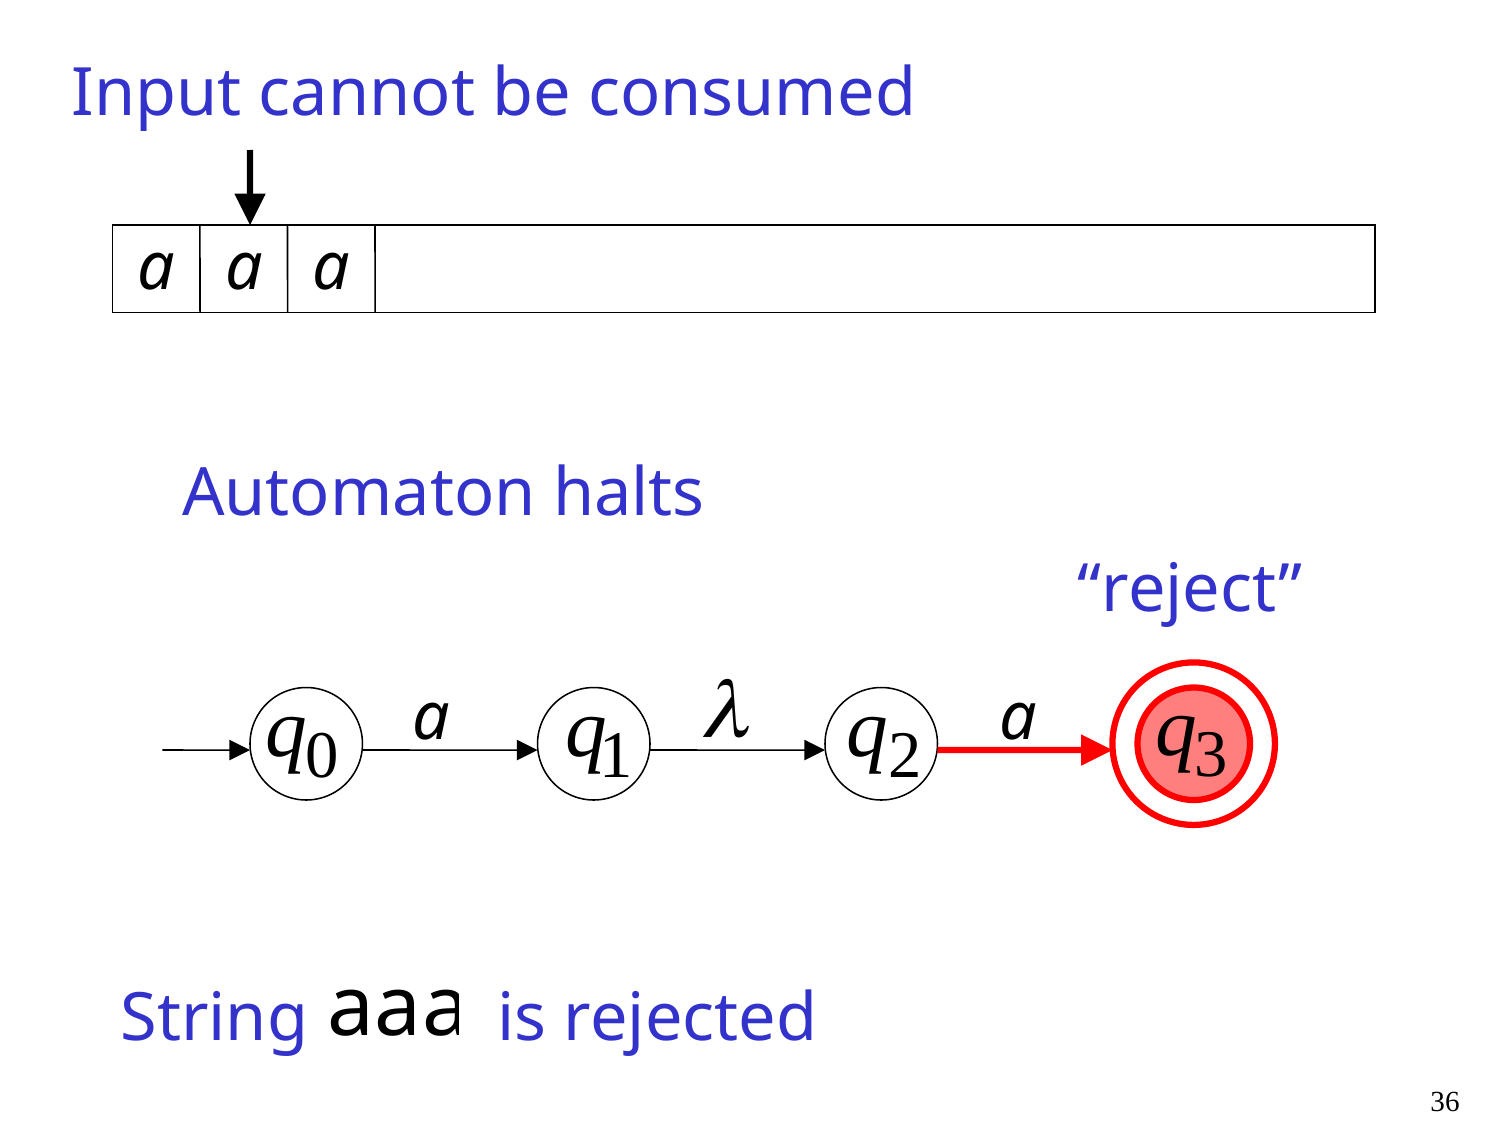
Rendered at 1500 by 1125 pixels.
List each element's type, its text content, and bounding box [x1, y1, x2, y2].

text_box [137, 249, 182, 296]
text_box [999, 699, 1044, 746]
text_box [562, 687, 630, 782]
text_box [850, 791, 912, 801]
text_box [633, 704, 651, 785]
text_box [279, 793, 334, 801]
text_box [1112, 662, 1275, 825]
text_box [239, 149, 261, 225]
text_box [312, 249, 357, 296]
text_box [288, 224, 375, 313]
text_box [460, 739, 538, 761]
text_box [537, 701, 626, 801]
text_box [262, 687, 342, 784]
text_box String is rejected [105, 966, 834, 1062]
text_box [162, 739, 250, 761]
text_box [347, 705, 363, 783]
text_box [825, 707, 838, 780]
text_box [112, 224, 287, 313]
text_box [224, 249, 269, 296]
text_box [412, 699, 457, 746]
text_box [324, 987, 459, 1042]
text_box [755, 739, 825, 761]
text_box [249, 716, 257, 771]
text_box “reject” [1063, 537, 1318, 633]
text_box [699, 674, 755, 744]
text_box Input cannot be consumed [56, 41, 932, 137]
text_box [1151, 686, 1228, 783]
text_box Automaton halts [167, 441, 721, 537]
text_box [376, 224, 1375, 313]
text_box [843, 687, 924, 782]
text_box [928, 712, 938, 775]
text_box [1047, 739, 1113, 761]
slide_number 36 [1162, 1074, 1476, 1125]
